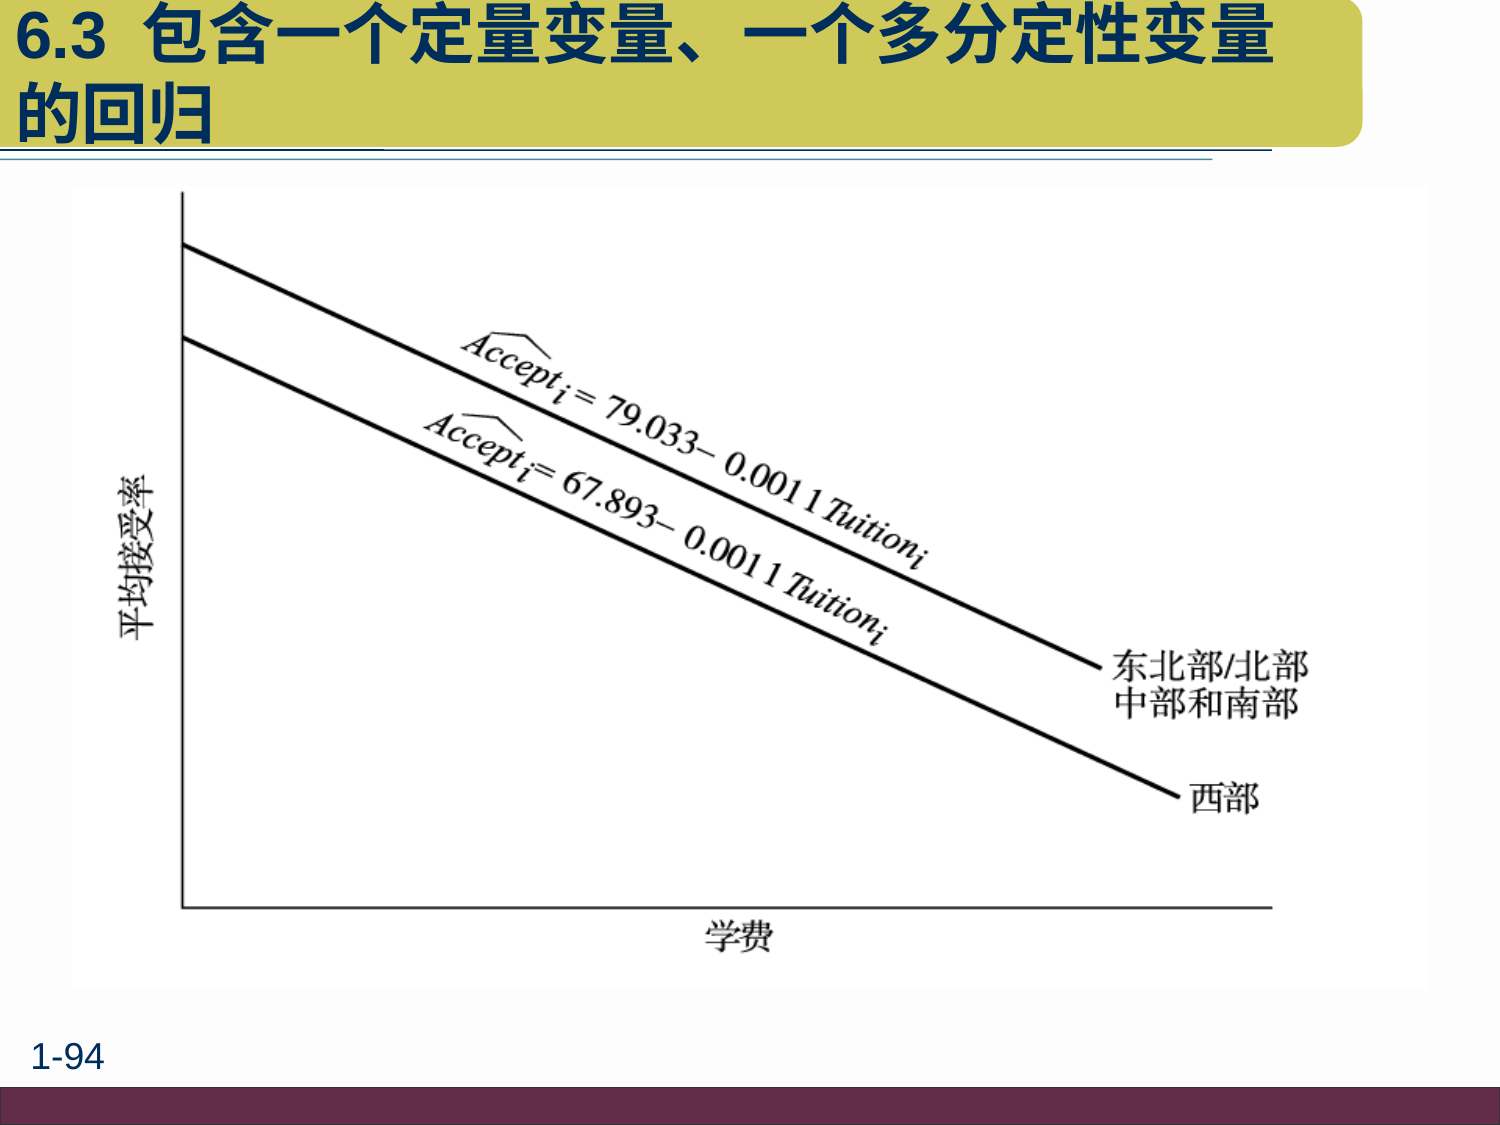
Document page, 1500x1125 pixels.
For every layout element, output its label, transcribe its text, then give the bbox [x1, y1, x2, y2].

title 6.3 包含一个定量变量、一个多分定性变量的回归 [0, 0, 1350, 147]
picture [71, 187, 1429, 989]
